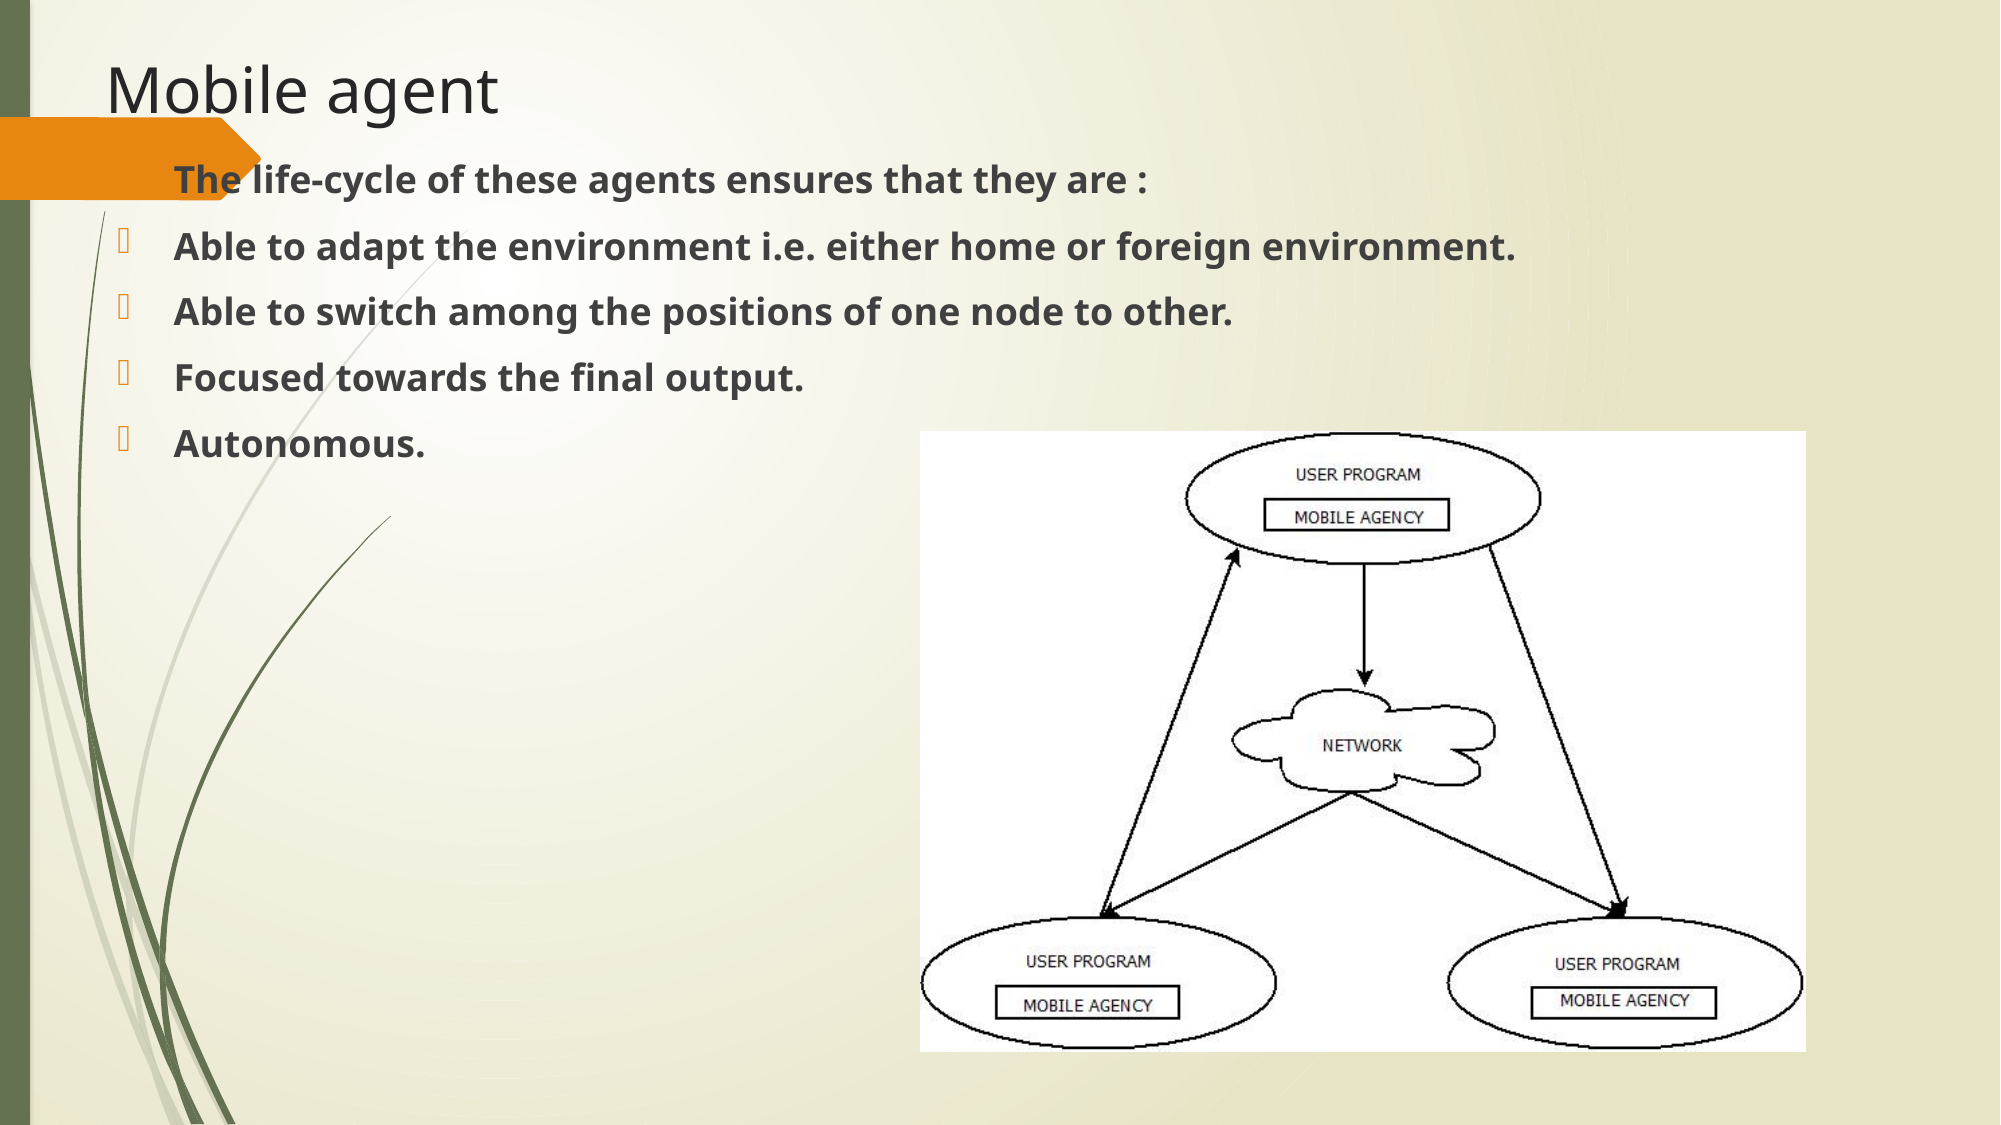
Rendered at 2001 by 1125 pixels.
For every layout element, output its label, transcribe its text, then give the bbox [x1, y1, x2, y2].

picture [920, 430, 1806, 1053]
list The life-cycle of these agents ensures that they are : Able to adapt the environment i.e. either home or foreign environment. Able to switch among the positions of one node to other. Focused towards the final output. Autonomous. [102, 149, 1675, 1071]
title Mobile agent [90, 42, 1441, 135]
